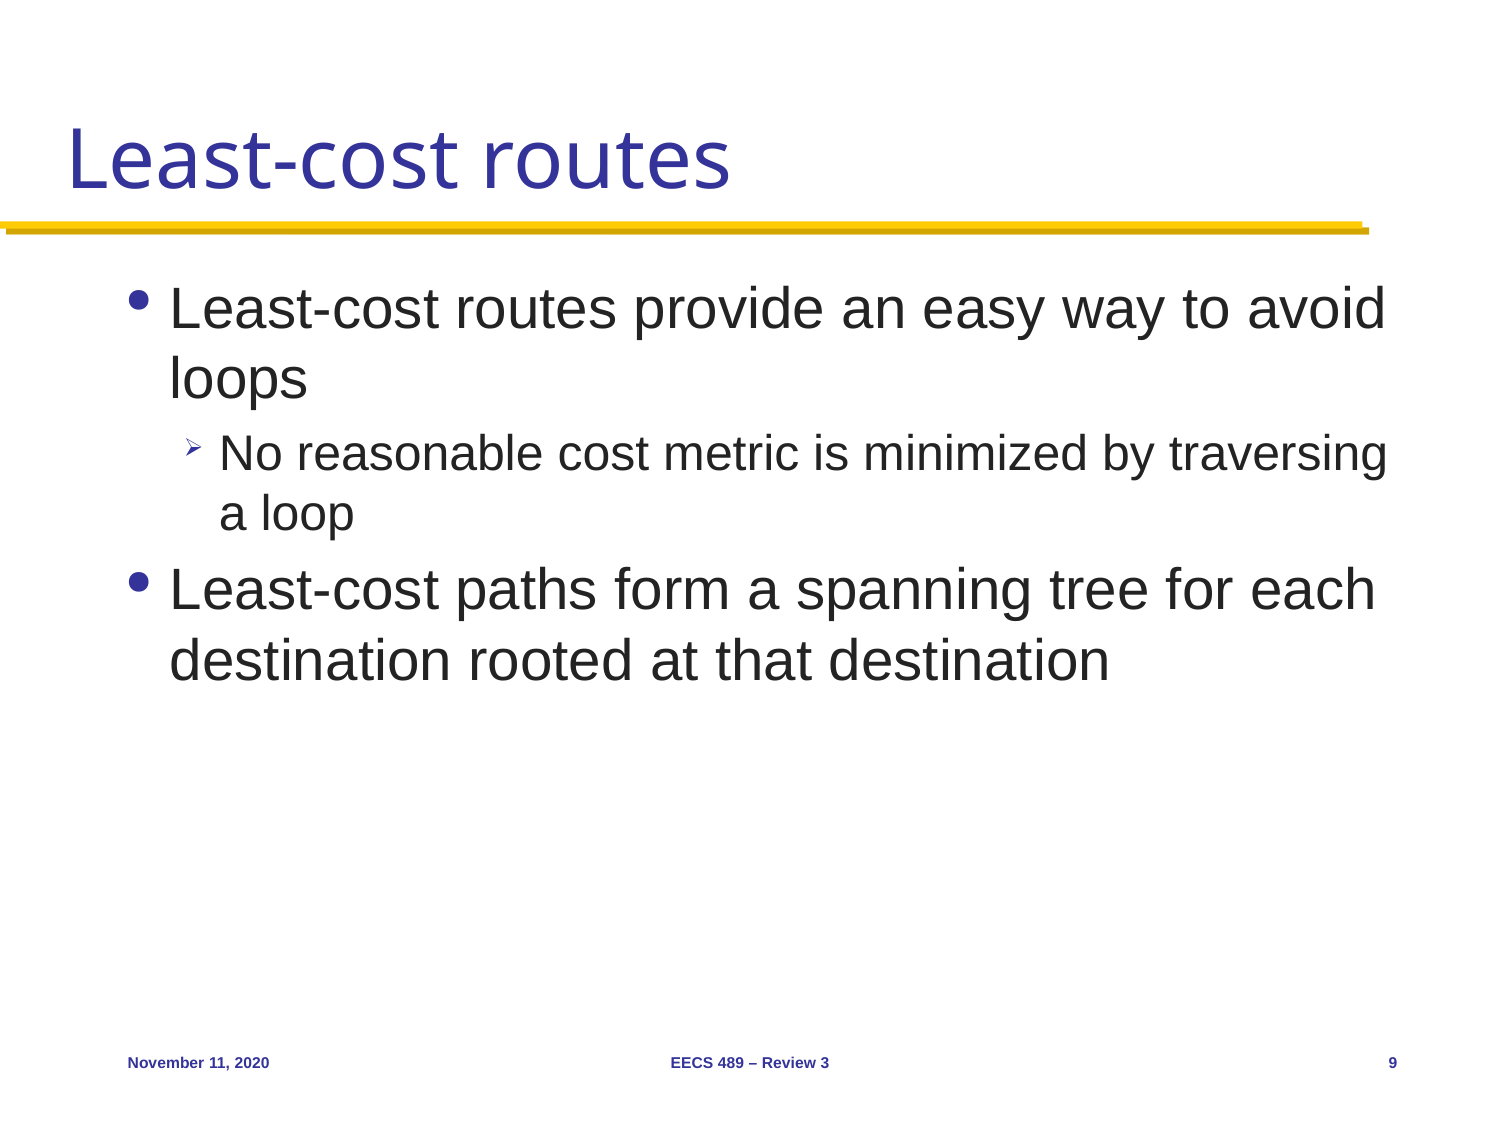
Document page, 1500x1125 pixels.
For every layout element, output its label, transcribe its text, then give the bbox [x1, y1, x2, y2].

list Least-cost routes provide an easy way to avoid loops No reasonable cost metric is minimized by traversing a loop Least-cost paths form a spanning tree for each destination rooted at that destination [112, 262, 1413, 988]
slide_number 9 [1312, 1024, 1413, 1101]
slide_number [112, 1024, 426, 1101]
title Least-cost routes [49, 24, 1451, 213]
footer EECS 489 – Review 3 [512, 1024, 988, 1101]
